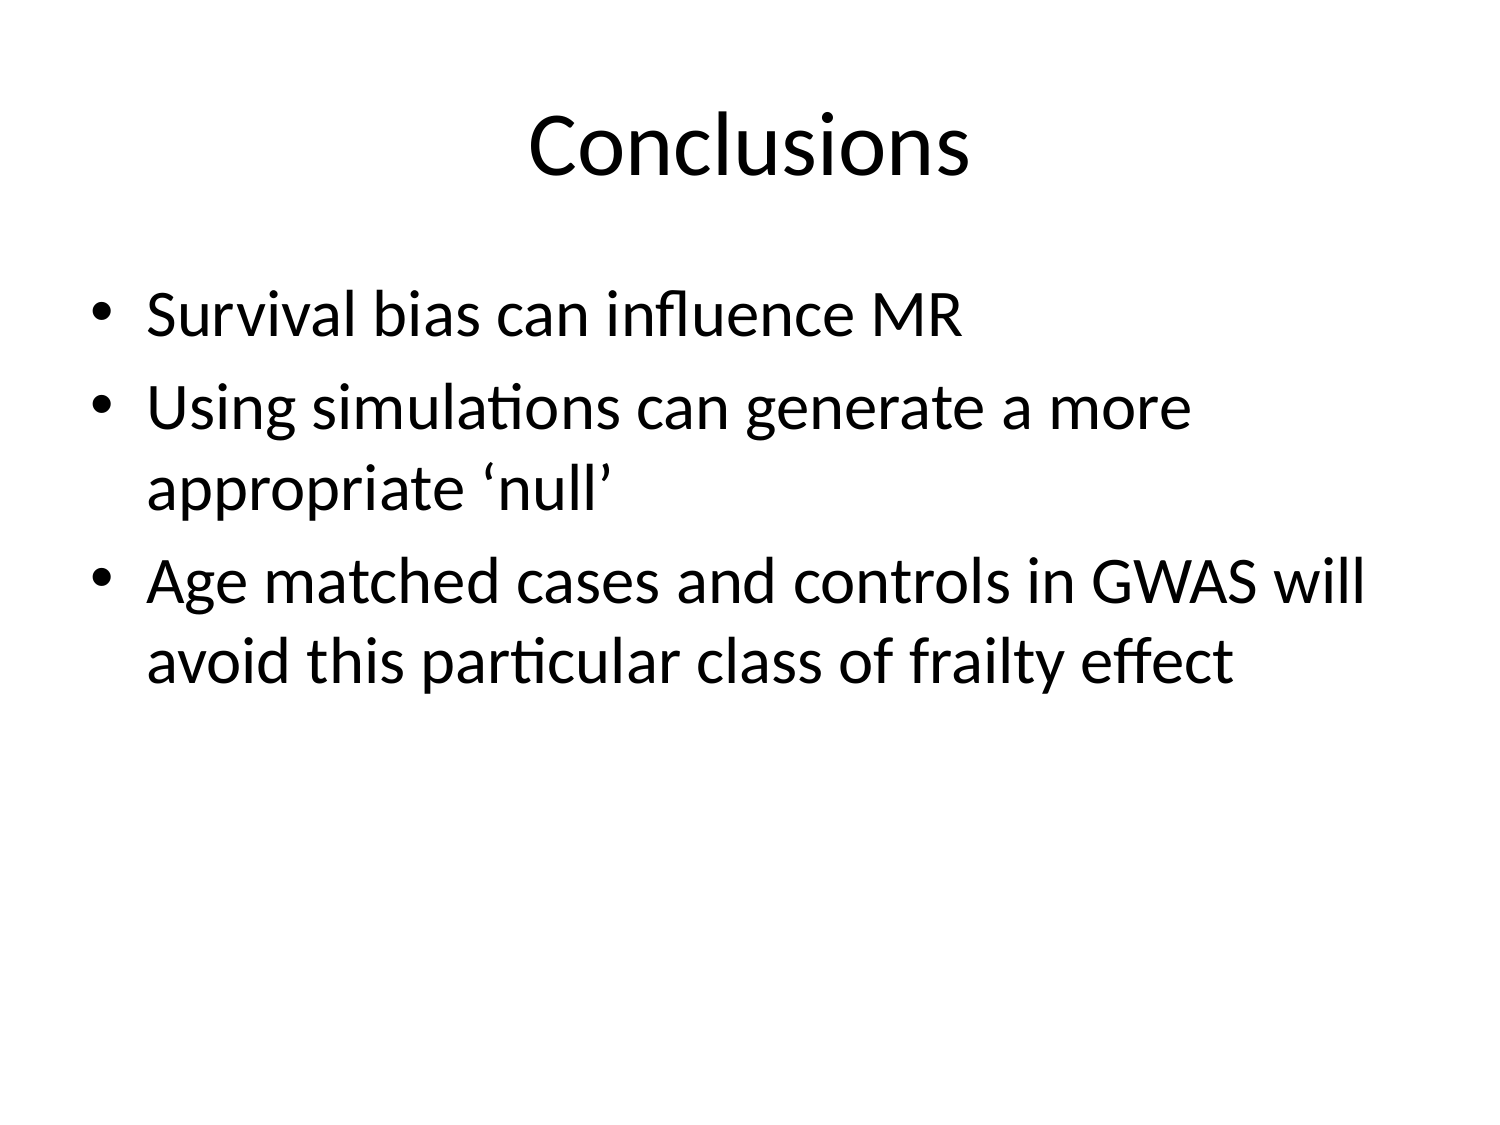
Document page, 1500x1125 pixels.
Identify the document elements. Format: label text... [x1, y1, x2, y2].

list Survival bias can influence MR Using simulations can generate a more appropriate ‘null’ Age matched cases and controls in GWAS will avoid this particular class of frailty effect [75, 262, 1425, 1005]
title Conclusions [75, 45, 1425, 233]
